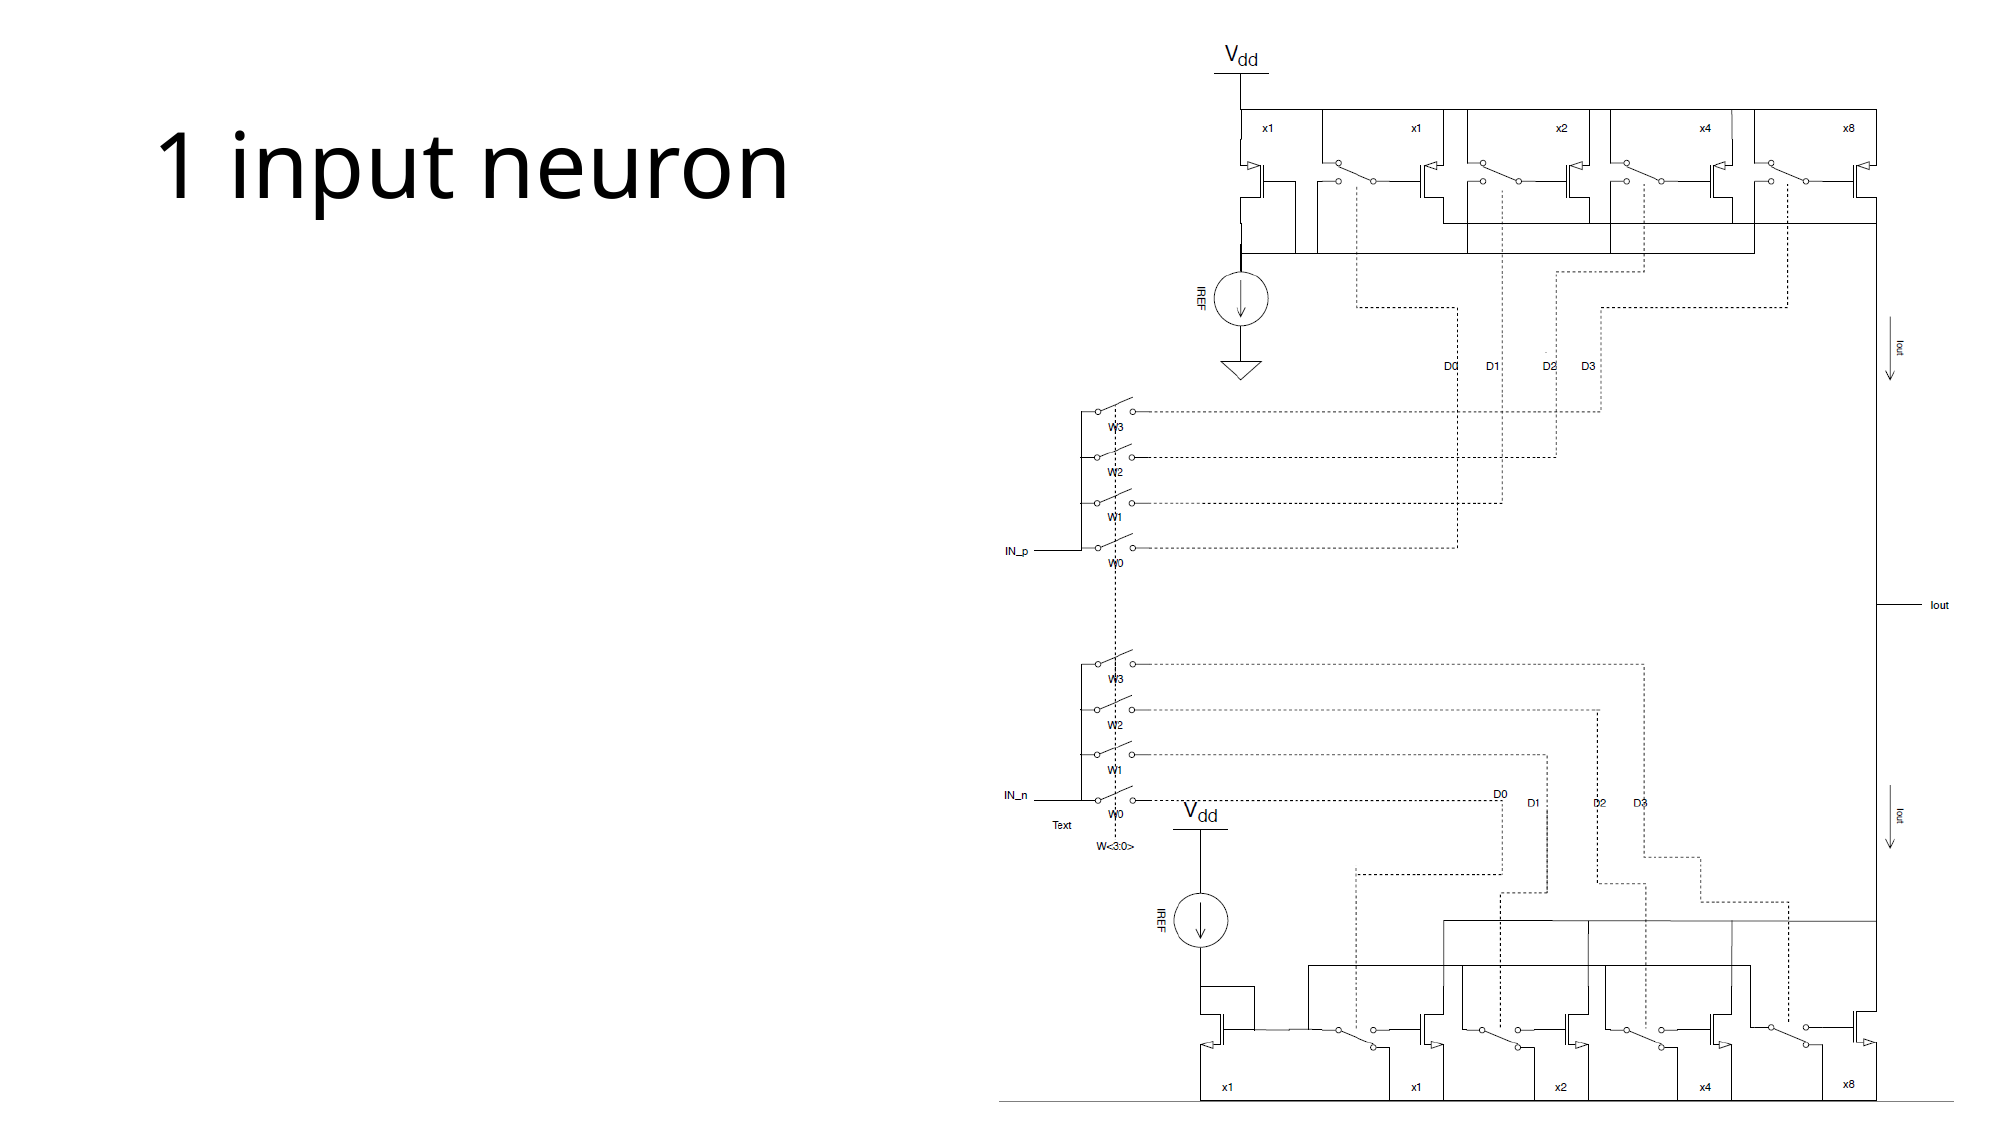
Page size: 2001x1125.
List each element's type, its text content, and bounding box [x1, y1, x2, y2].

title 1 input neuron [137, 59, 999, 278]
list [999, 40, 1954, 1102]
